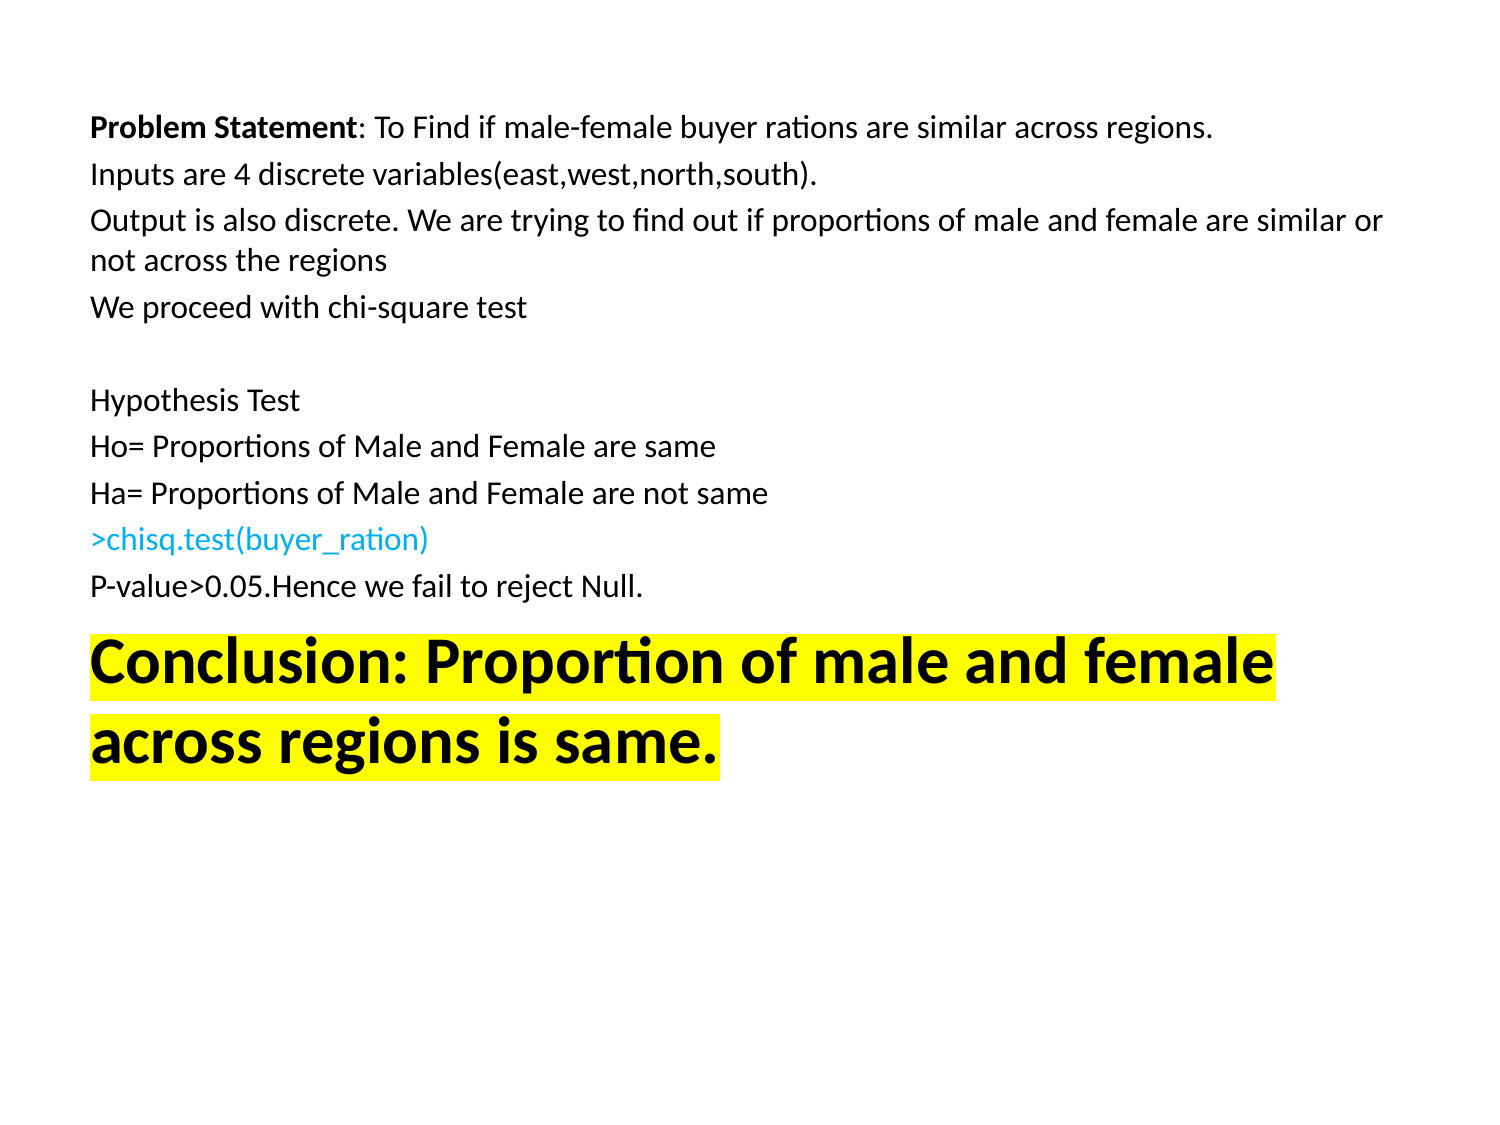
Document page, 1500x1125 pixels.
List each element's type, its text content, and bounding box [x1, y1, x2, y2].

list Problem Statement: To Find if male-female buyer rations are similar across regions. Inputs are 4 discrete variables(east,west,north,south). Output is also discrete. We are trying to find out if proportions of male and female are similar or not across the regions We proceed with chi-square test Hypothesis Test Ho= Proportions of Male and Female are same Ha= Proportions of Male and Female are not same >chisq.test(buyer_ration) P-value>0.05.Hence we fail to reject Null. Conclusion: Proportion of male and female across regions is same. [75, 97, 1425, 1005]
